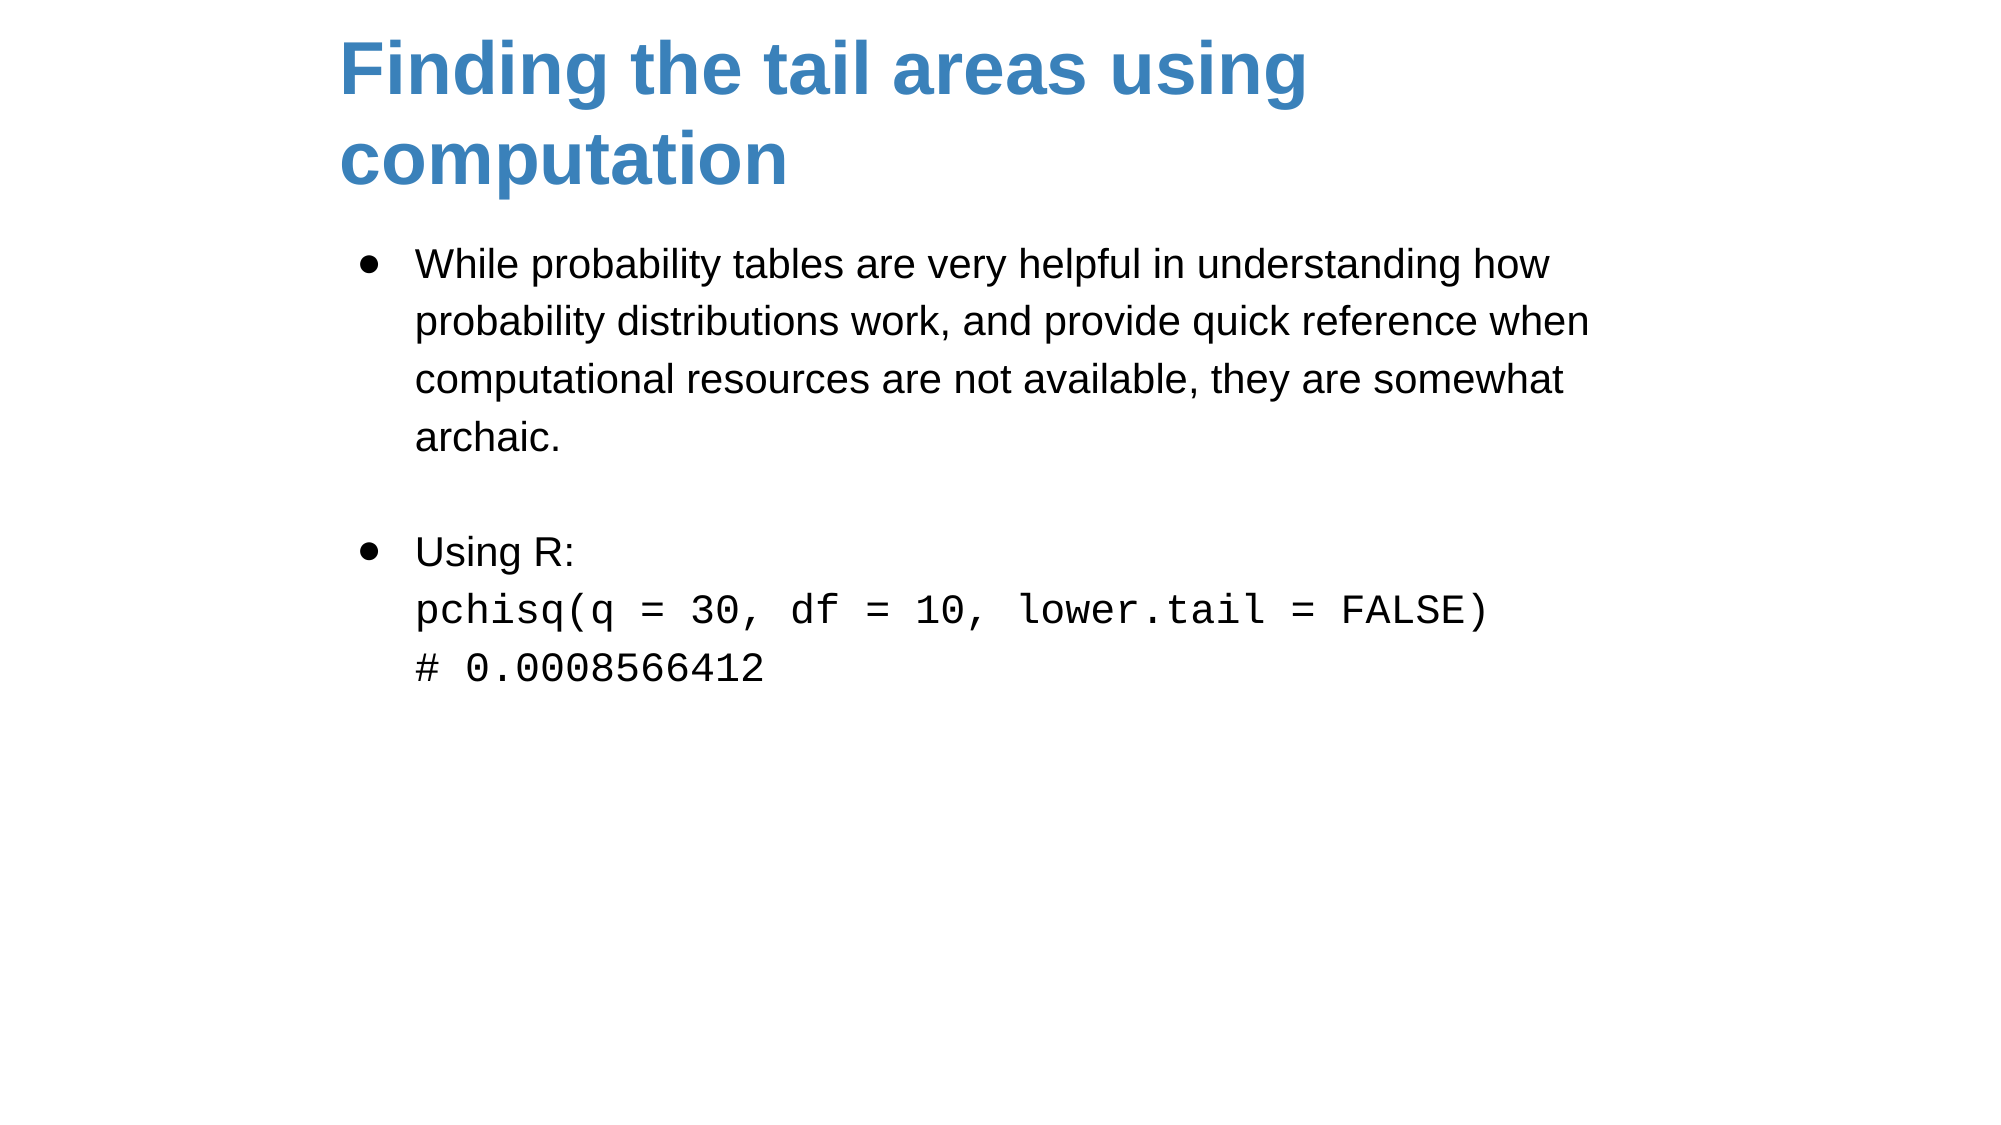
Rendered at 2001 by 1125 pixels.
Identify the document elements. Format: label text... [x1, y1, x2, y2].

title Finding the tail areas using computation [324, 26, 1675, 215]
list While probability tables are very helpful in understanding how probability distributions work, and provide quick reference when computational resources are not available, they are somewhat archaic. Using R: pchisq(q = 30, df = 10, lower.tail = FALSE) # 0.0008566412 [325, 215, 1609, 917]
